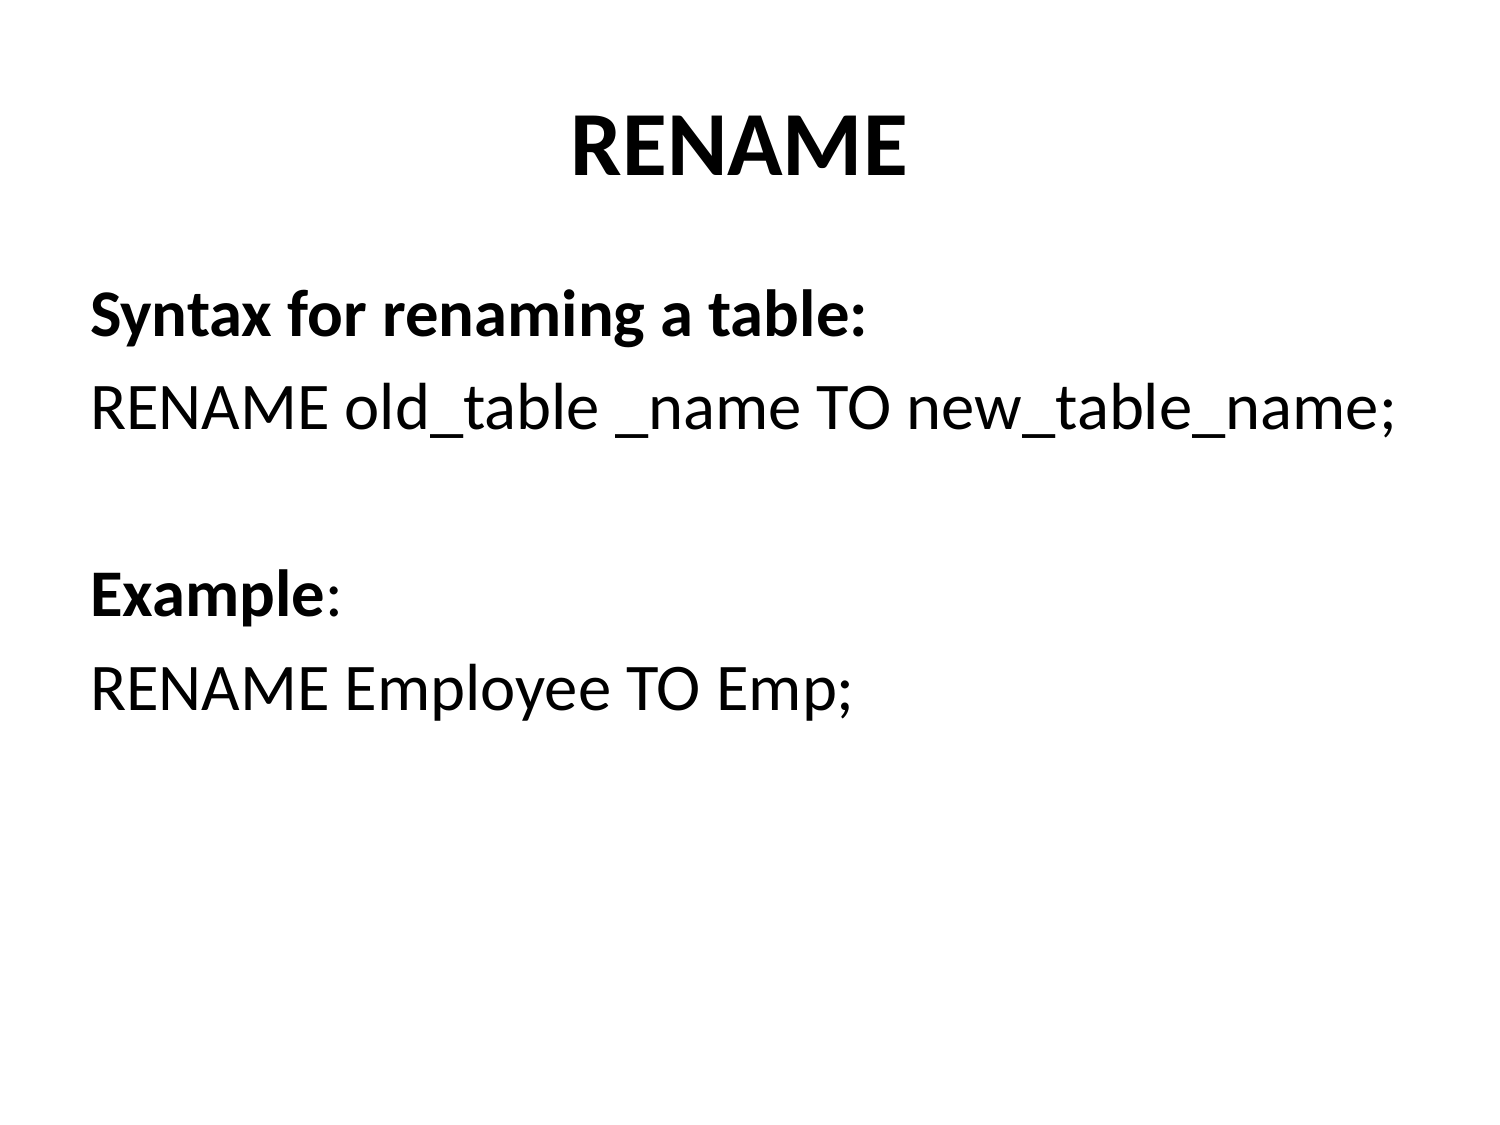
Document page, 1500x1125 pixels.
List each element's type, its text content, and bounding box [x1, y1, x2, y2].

title RENAME [75, 45, 1425, 233]
list Syntax for renaming a table: RENAME old_table _name TO new_table_name; Example: RENAME Employee TO Emp; [75, 262, 1425, 1005]
